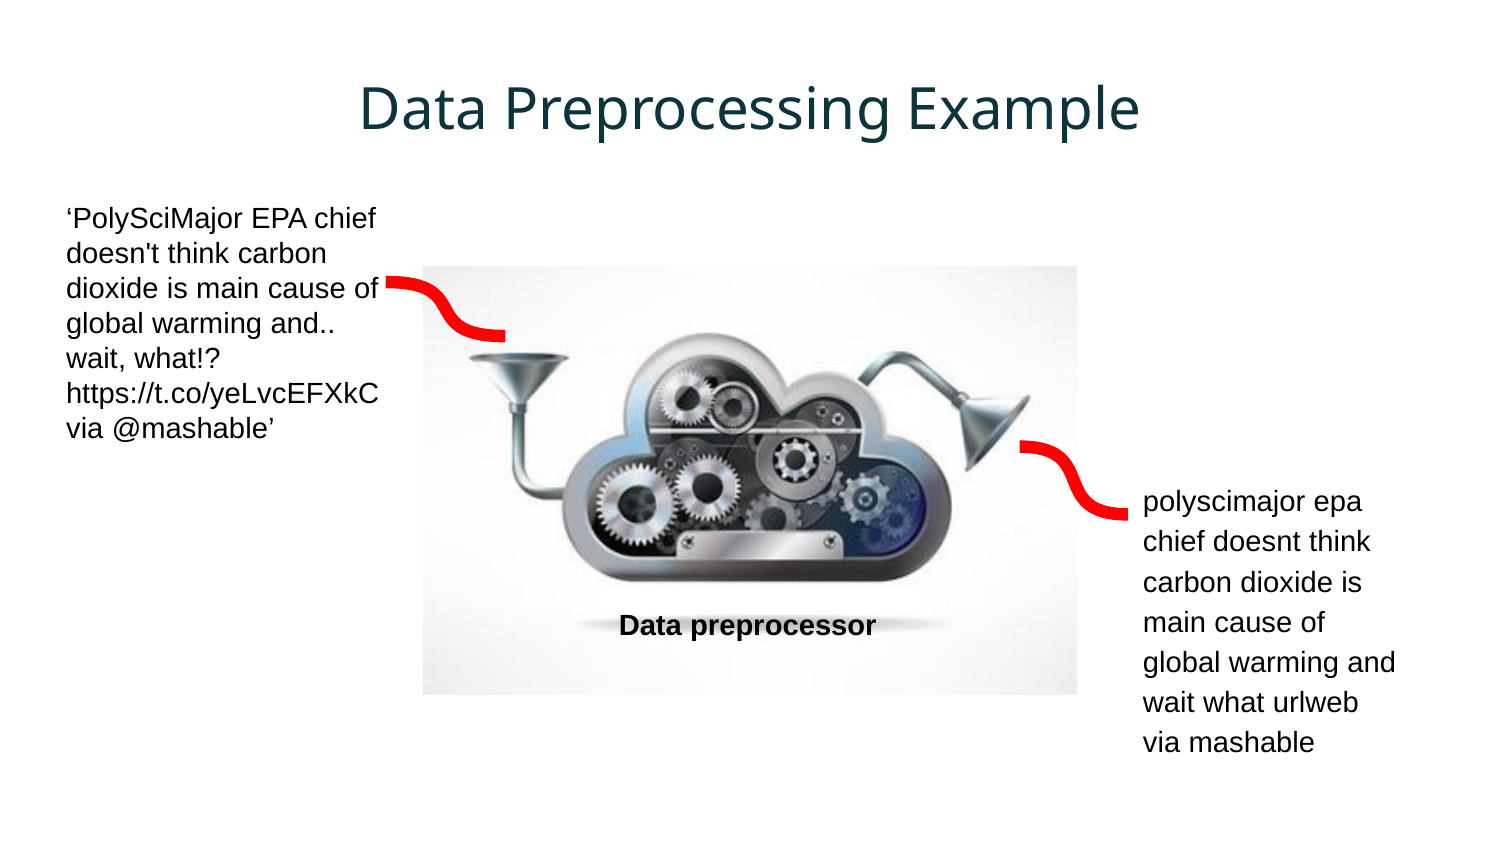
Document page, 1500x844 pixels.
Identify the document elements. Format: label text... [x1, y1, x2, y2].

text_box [1019, 446, 1129, 515]
text_box ‘PolySciMajor EPA chief doesn't think carbon dioxide is main cause of global warming and.. wait, what!? https://t.co/yeLvcEFXkC via @mashable’ [51, 184, 406, 460]
title Data Preprocessing Example [51, 59, 1449, 154]
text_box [385, 281, 506, 337]
text_box polyscimajor epa chief doesnt think carbon dioxide is main cause of global warming and wait what urlweb via mashable [1127, 462, 1417, 809]
picture [422, 265, 1078, 695]
